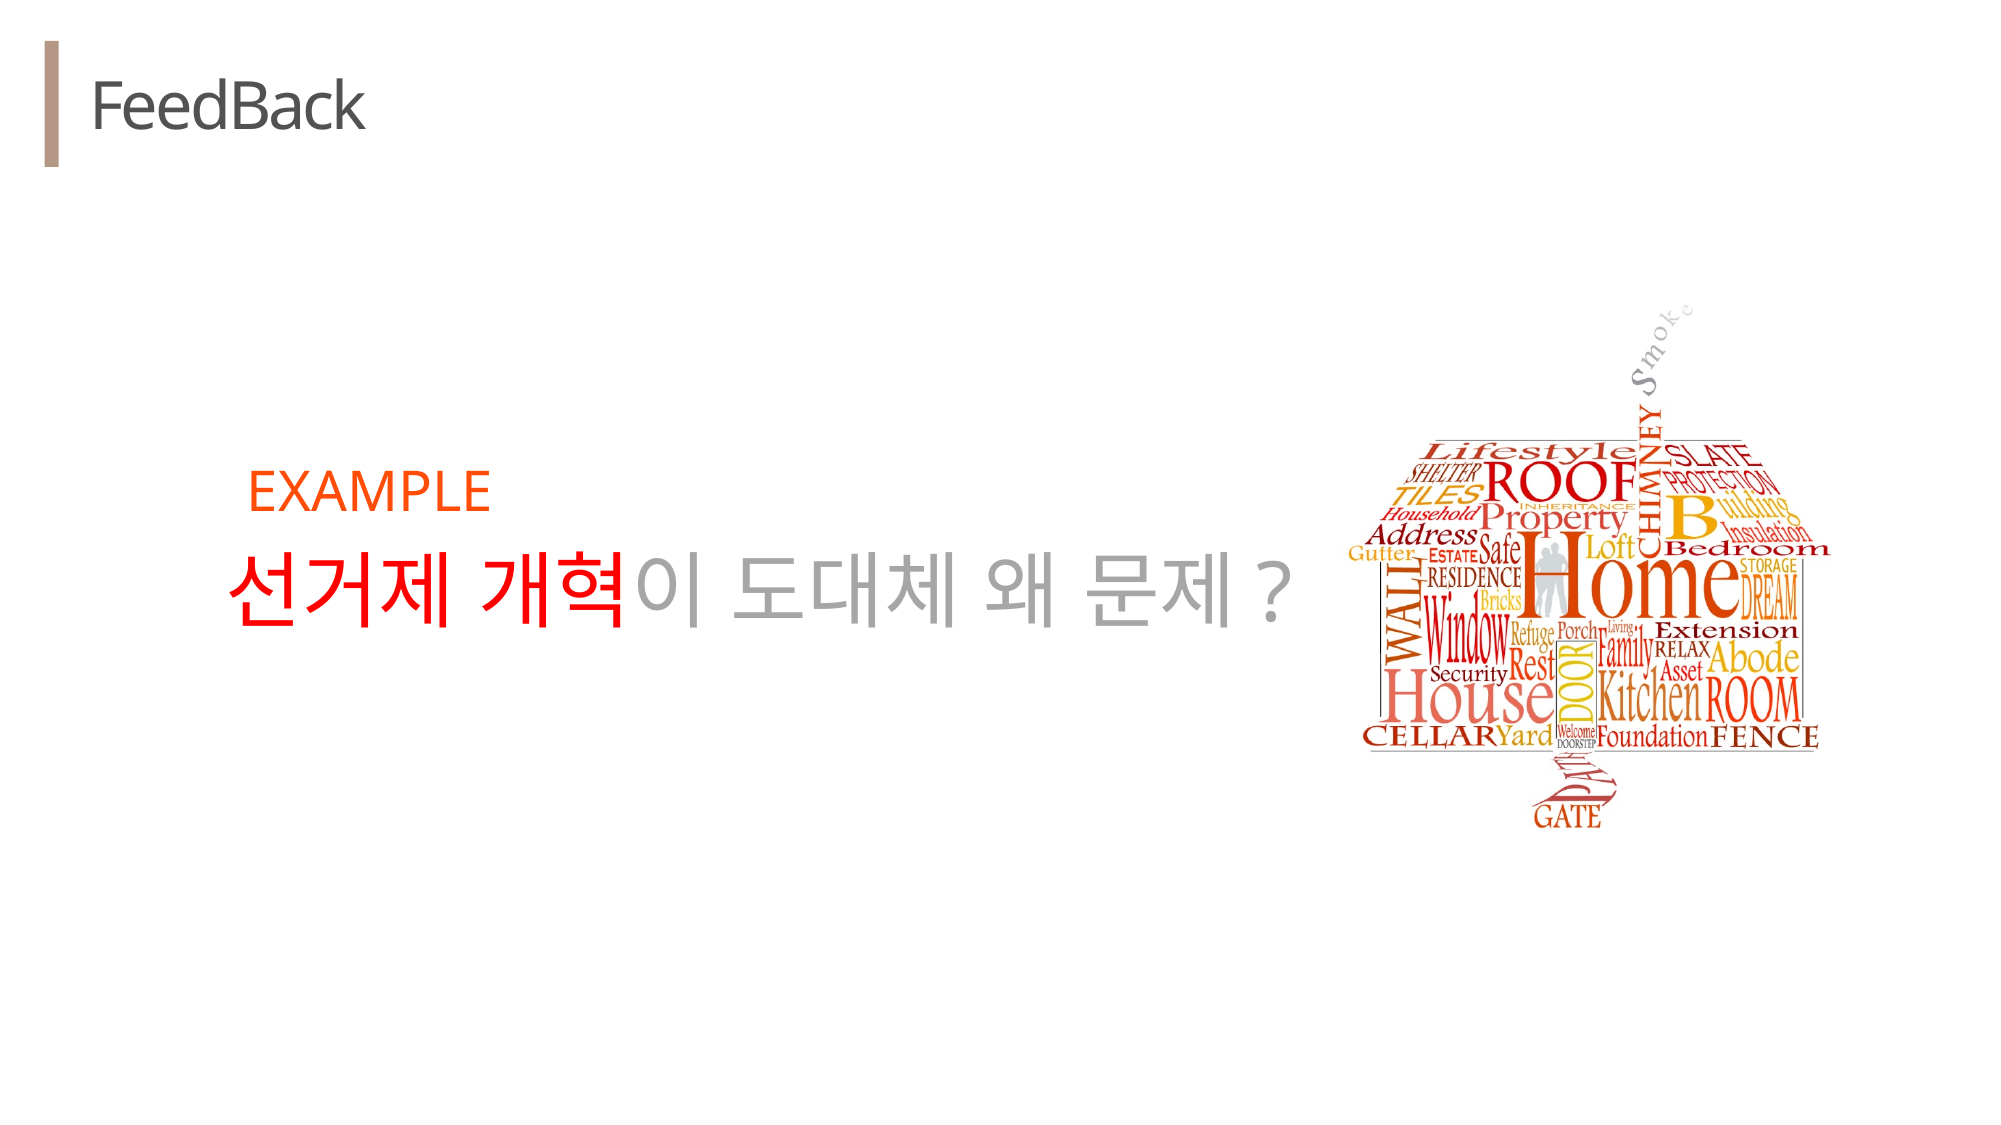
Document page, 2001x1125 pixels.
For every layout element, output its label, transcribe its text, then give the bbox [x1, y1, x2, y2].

text_box [44, 40, 60, 168]
text_box 선거제 개혁이 도대체 왜 문제? [210, 531, 1308, 646]
text_box FeedBack [74, 55, 383, 151]
text_box EXAMPLE [232, 447, 508, 530]
picture [1317, 291, 1860, 834]
